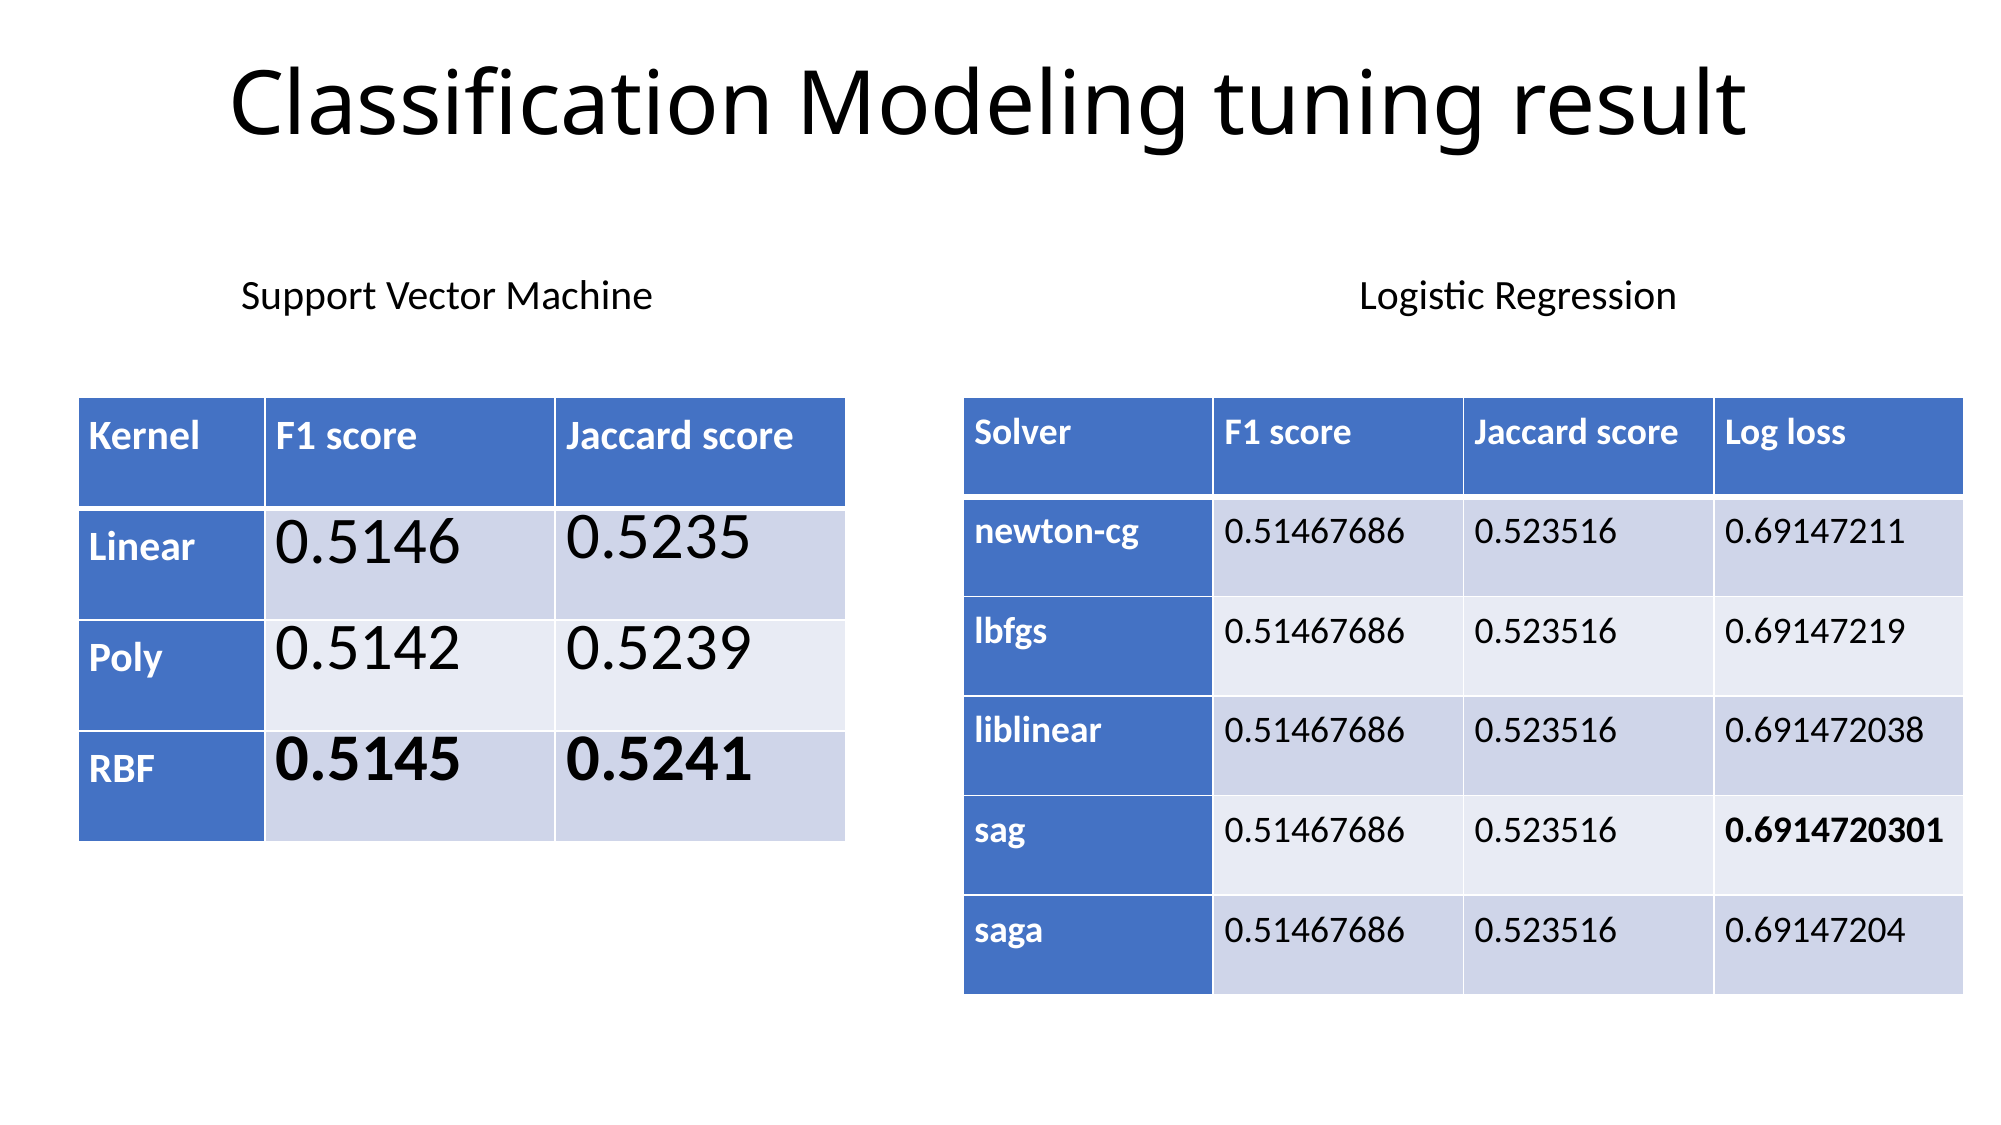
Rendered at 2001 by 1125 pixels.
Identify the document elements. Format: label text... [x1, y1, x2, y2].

table_cell 0.5146 [266, 511, 554, 619]
table_header F1 score [1214, 398, 1463, 494]
table_cell 0.51467686 [1214, 796, 1463, 894]
table_cell Linear [79, 511, 264, 619]
table_header F1 score [266, 398, 554, 506]
table_cell 0.5142 [266, 621, 554, 730]
table_header Log loss [1715, 398, 1963, 494]
text_box Logistic Regression [1344, 260, 1816, 326]
table_cell 0.523516 [1464, 697, 1713, 795]
table_cell 0.523516 [1464, 896, 1713, 994]
table_cell 0.51467686 [1214, 896, 1463, 994]
table_cell 0.5239 [556, 621, 845, 730]
table_cell 0.69147219 [1715, 597, 1963, 695]
text_box Support Vector Machine [226, 260, 698, 326]
table_cell saga [964, 896, 1212, 994]
table_cell lbfgs [964, 597, 1212, 695]
table_cell liblinear [964, 697, 1212, 795]
table_cell sag [964, 796, 1212, 894]
table_cell 0.6914720301 [1715, 796, 1963, 894]
table_cell 0.5241 [556, 732, 845, 841]
table_cell 0.523516 [1464, 796, 1713, 894]
table_cell 0.69147211 [1715, 500, 1963, 596]
table_cell 0.51467686 [1214, 697, 1463, 795]
table_cell Poly [79, 621, 264, 730]
table_cell 0.691472038 [1715, 697, 1963, 795]
table_cell 0.51467686 [1214, 500, 1463, 596]
table_cell 0.5145 [266, 732, 554, 841]
table_cell 0.51467686 [1214, 597, 1463, 695]
table_header Jaccard score [556, 398, 845, 506]
table_cell 0.5235 [556, 511, 845, 619]
table_header Kernel [79, 398, 264, 506]
table_header Jaccard score [1464, 398, 1713, 494]
title Classification Modeling tuning result [131, 75, 1845, 162]
table_cell 0.523516 [1464, 500, 1713, 596]
text_box [0, 0, 2000, 75]
table_cell 0.69147204 [1715, 896, 1963, 994]
table_cell 0.523516 [1464, 597, 1713, 695]
table_cell newton-cg [964, 500, 1212, 596]
table_header Solver [964, 398, 1212, 494]
table_cell RBF [79, 732, 264, 841]
